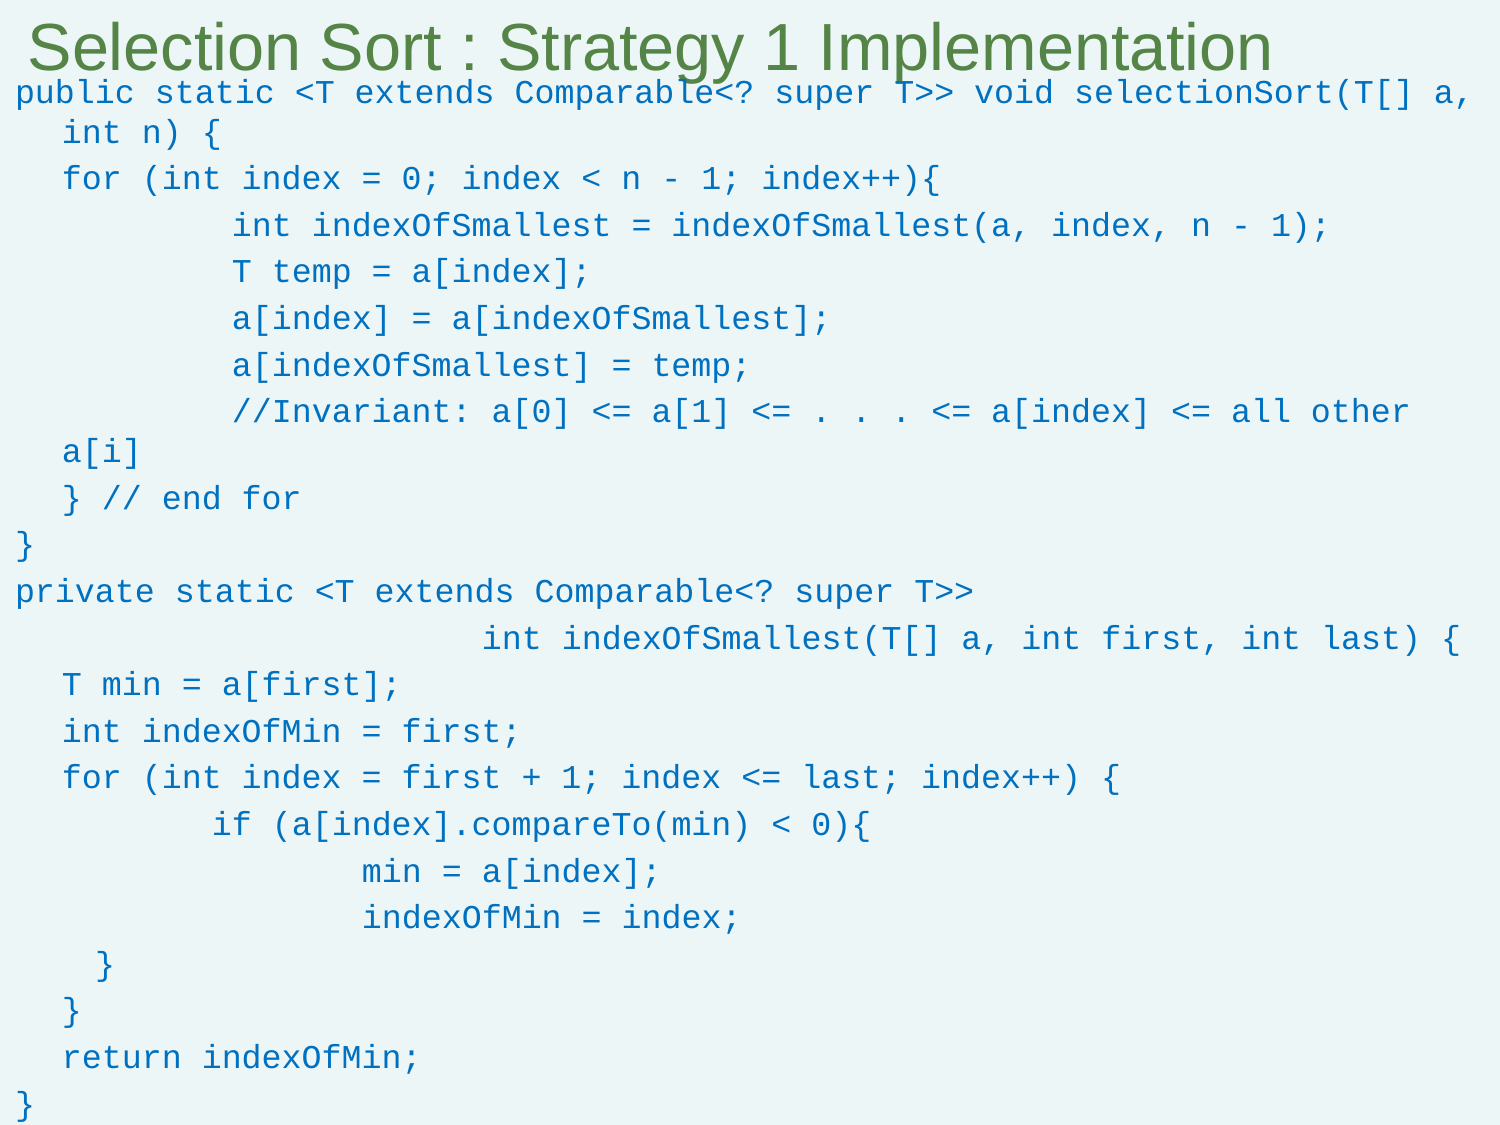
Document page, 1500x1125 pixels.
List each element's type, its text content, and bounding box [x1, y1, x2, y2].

list public static <T extends Comparable<? super T>> void selectionSort(T[] a, int n) { for (int index = 0; index < n - 1; index++){ int indexOfSmallest = indexOfSmallest(a, index, n - 1); T temp = a[index]; a[index] = a[indexOfSmallest]; a[indexOfSmallest] = temp; //Invariant: a[0] <= a[1] <= . . . <= a[index] <= all other a[i] } // end for } private static <T extends Comparable<? super T>> int indexOfSmallest(T[] a, int first, int last) { T min = a[first]; int indexOfMin = first; for (int index = first + 1; index <= last; index++) { if (a[index].compareTo(min) < 0){ min = a[index]; indexOfMin = index; } } return indexOfMin; } [0, 62, 1500, 1101]
title Selection Sort : Strategy 1 Implementation [12, 0, 1413, 62]
